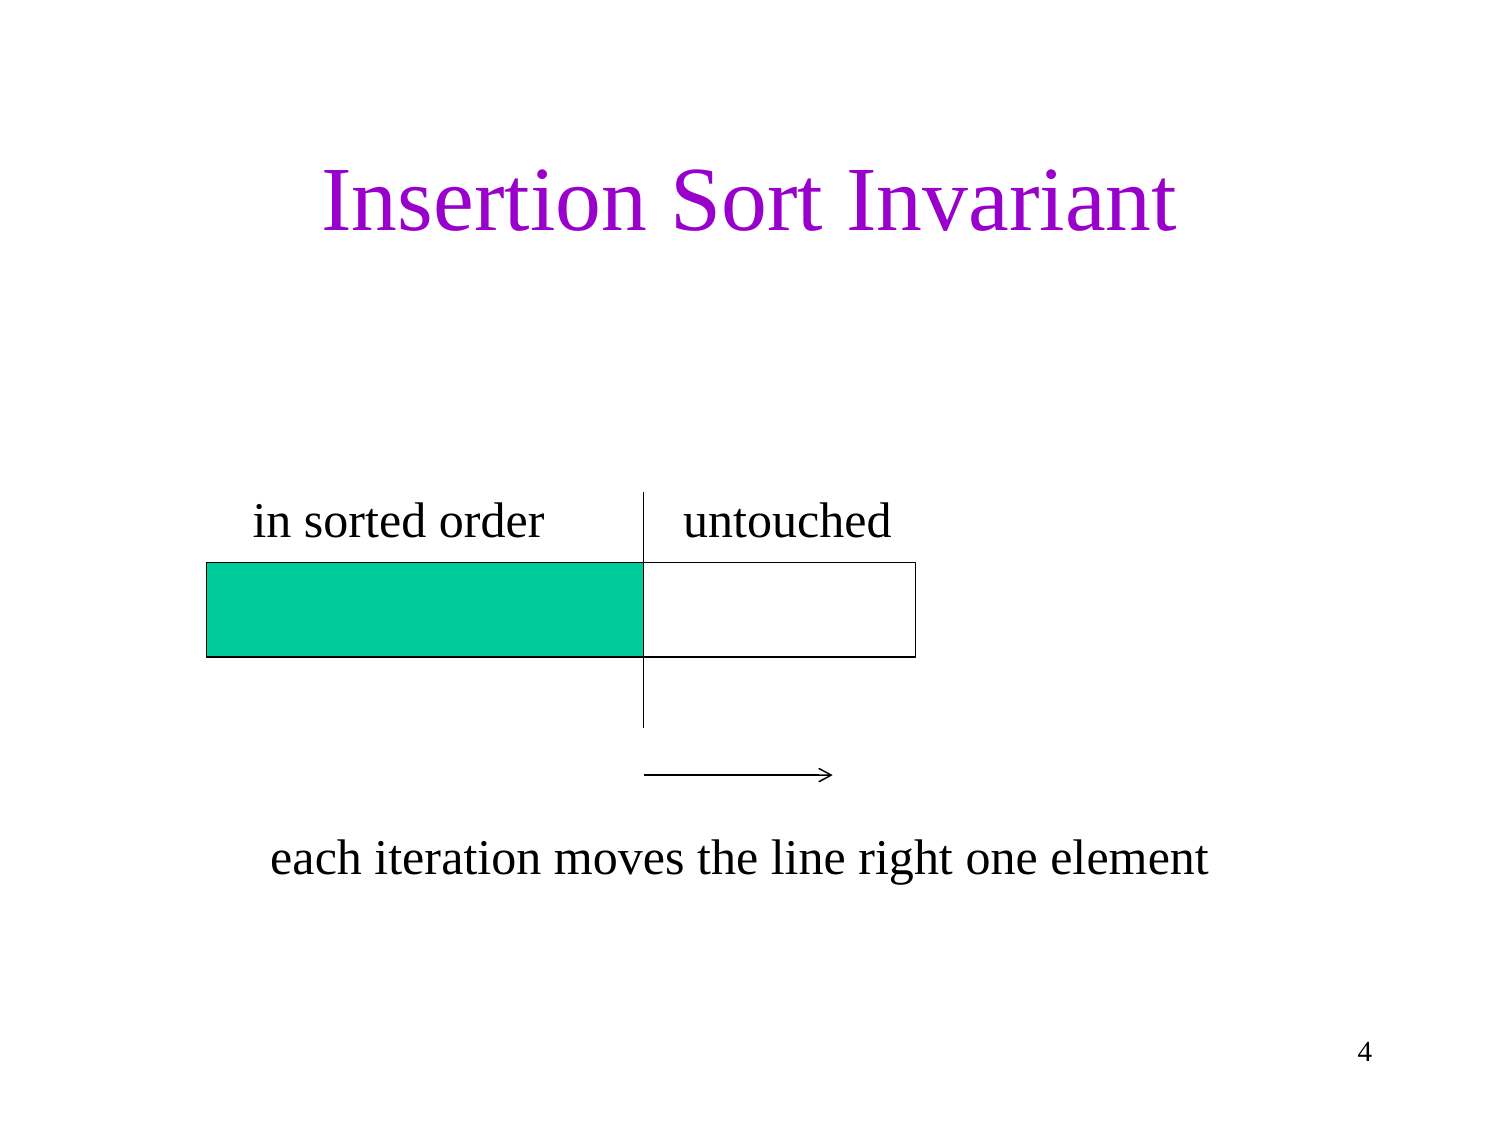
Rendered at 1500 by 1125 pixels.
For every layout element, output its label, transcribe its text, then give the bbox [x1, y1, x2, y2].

text_box untouched [668, 479, 907, 555]
text_box [206, 562, 639, 657]
text_box [648, 562, 916, 657]
text_box each iteration moves the line right one element [255, 817, 1225, 893]
title Insertion Sort Invariant [112, 99, 1388, 288]
slide_number 4 [1074, 1024, 1388, 1101]
text_box in sorted order [237, 479, 560, 555]
